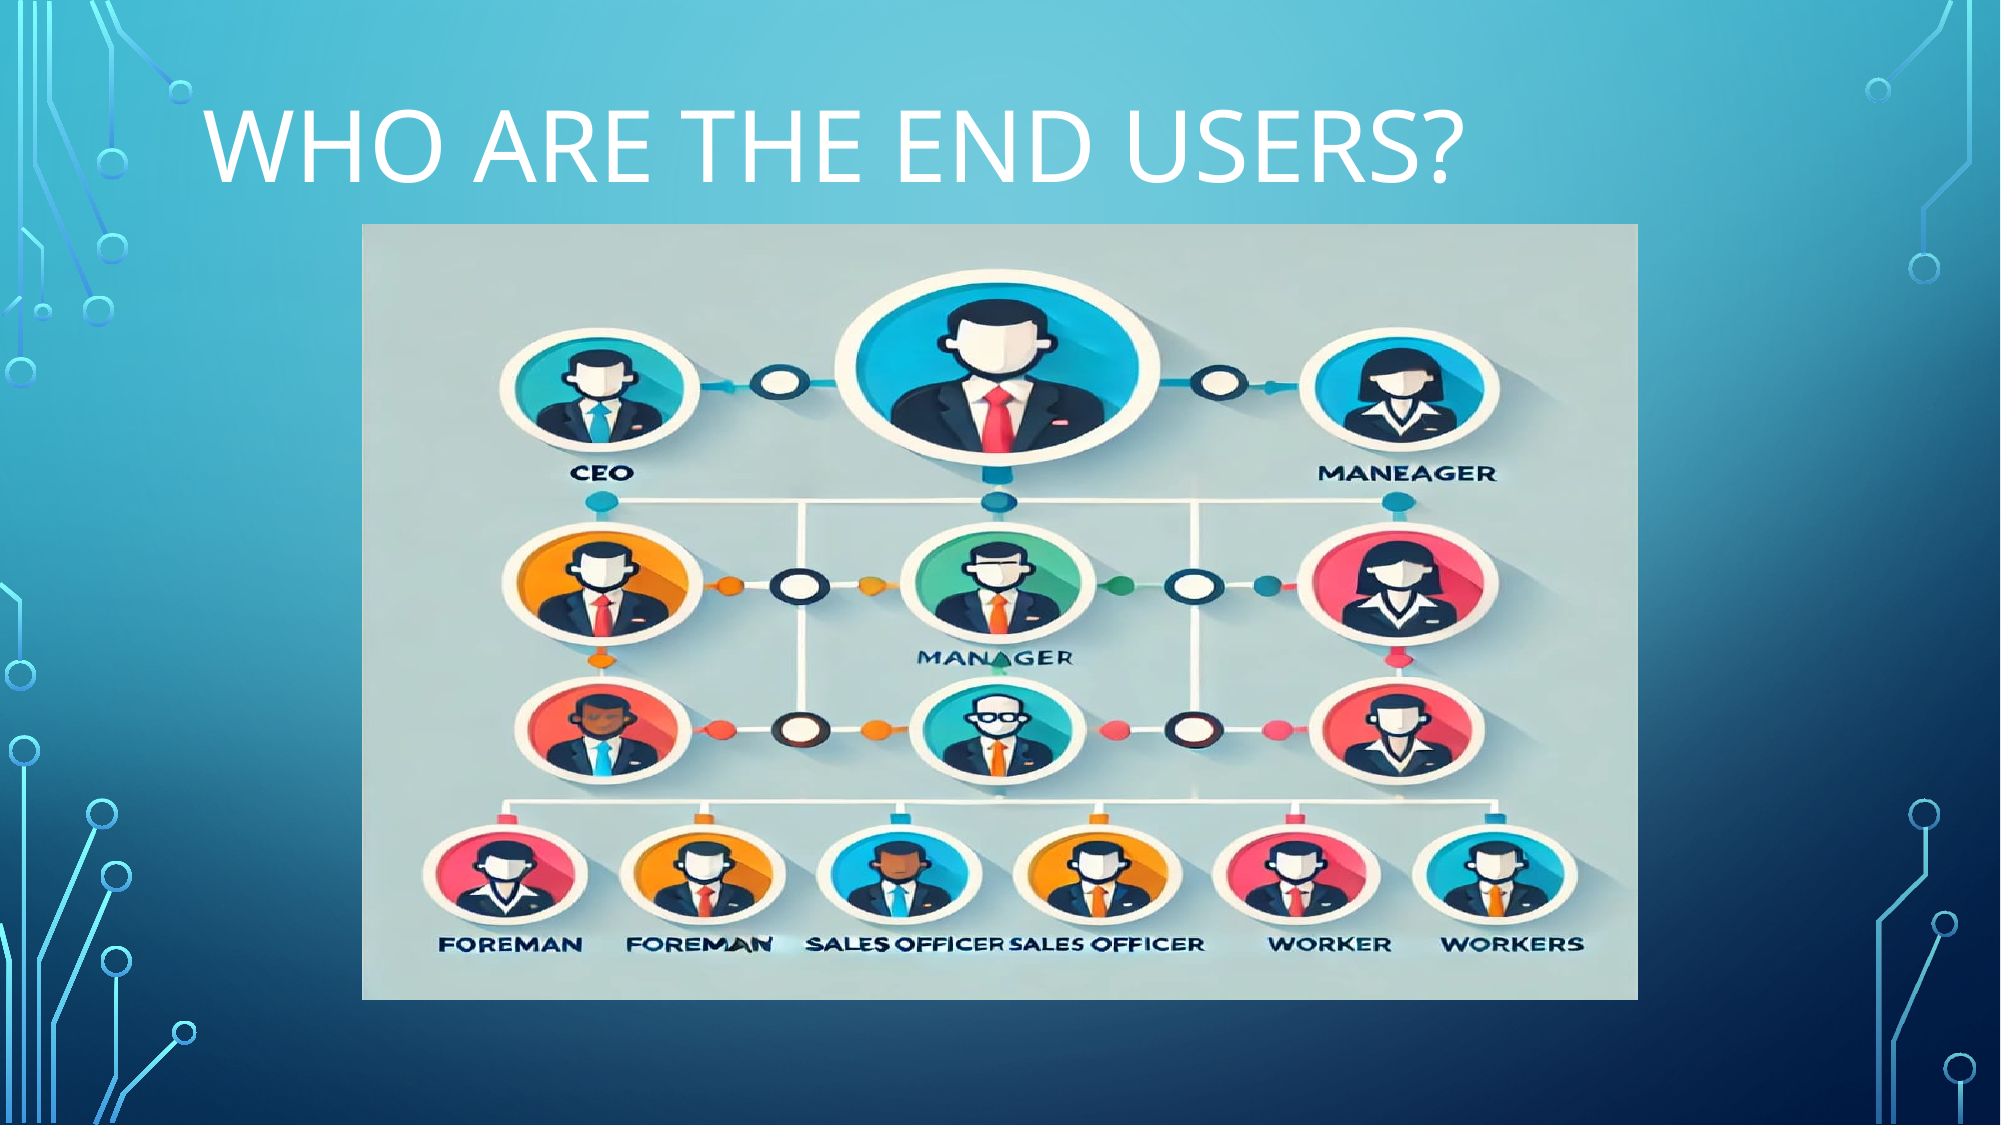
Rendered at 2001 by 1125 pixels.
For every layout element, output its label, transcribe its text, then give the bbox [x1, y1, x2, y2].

title Who are the end users? [187, 50, 1813, 250]
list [362, 224, 1638, 1001]
